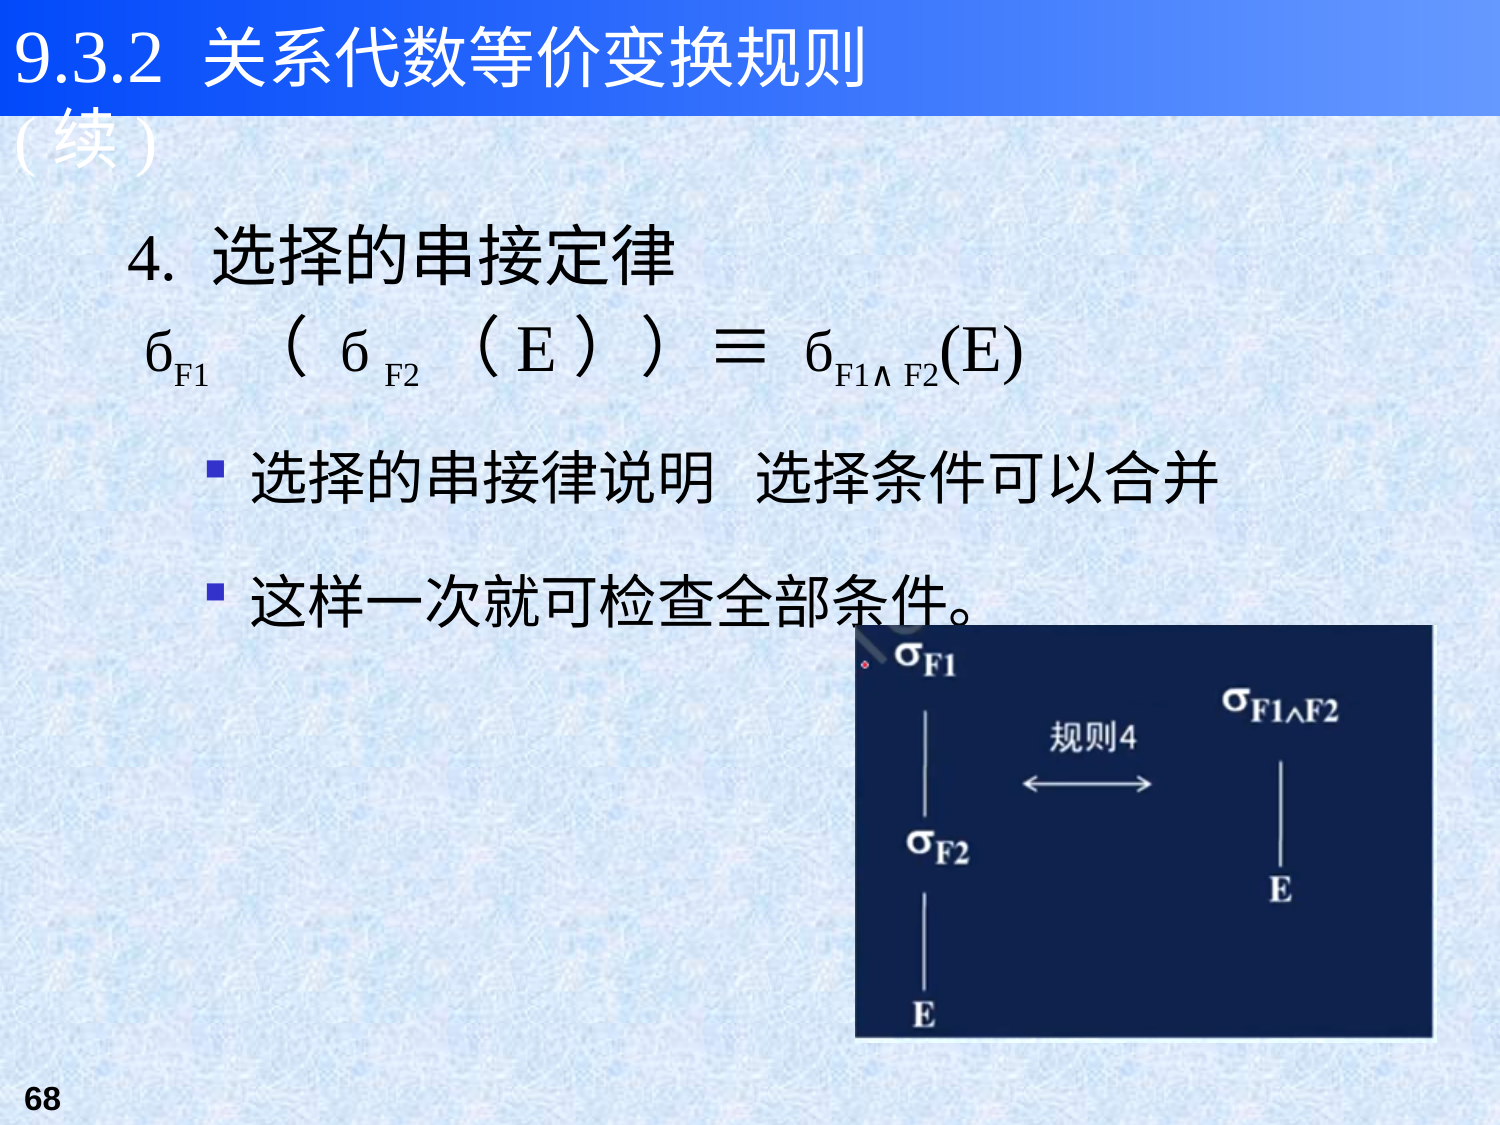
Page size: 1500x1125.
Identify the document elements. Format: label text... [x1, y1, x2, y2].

text_box 9.3.2 关系代数等价变换规则(续) [0, 0, 1040, 185]
picture [0, 116, 1500, 1125]
list 4. 选择的串接定律 бF1 （ б F2（E））≡ бF1∧ F2(E) 选择的串接律说明 选择条件可以合并 这样一次就可检查全部条件。 [112, 215, 1388, 891]
